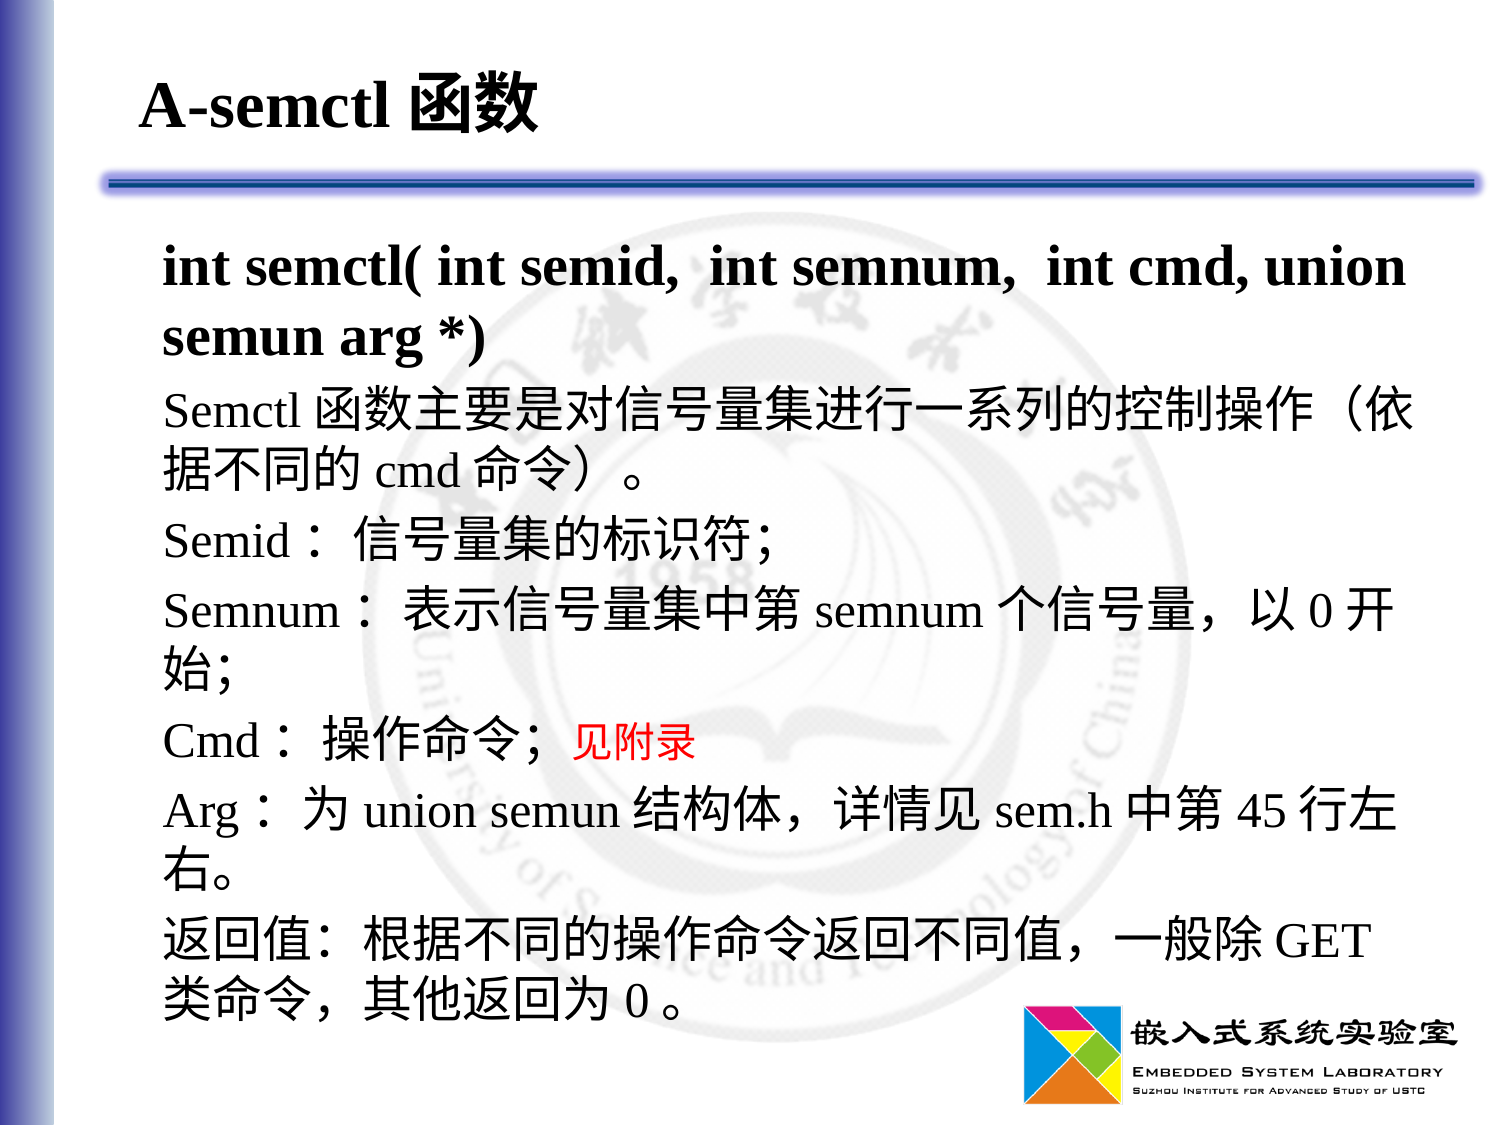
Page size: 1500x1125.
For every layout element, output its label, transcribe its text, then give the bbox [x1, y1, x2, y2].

picture [88, 160, 1495, 220]
list int semctl( int semid, int semnum, int cmd, union semun arg *) Semctl函数主要是对信号量集进行一系列的控制操作（依据不同的cmd命令）。 Semid：信号量集的标识符； Semnum：表示信号量集中第semnum个信号量，以0开始； Cmd：操作命令；见附录 Arg：为union semun结构体，详情见sem.h中第45行左右。 返回值：根据不同的操作命令返回不同值，一般除GET类命令，其他返回为0。 [147, 220, 1437, 1024]
picture [336, 1004, 1459, 1105]
title A-semctl函数 [123, 42, 1459, 150]
